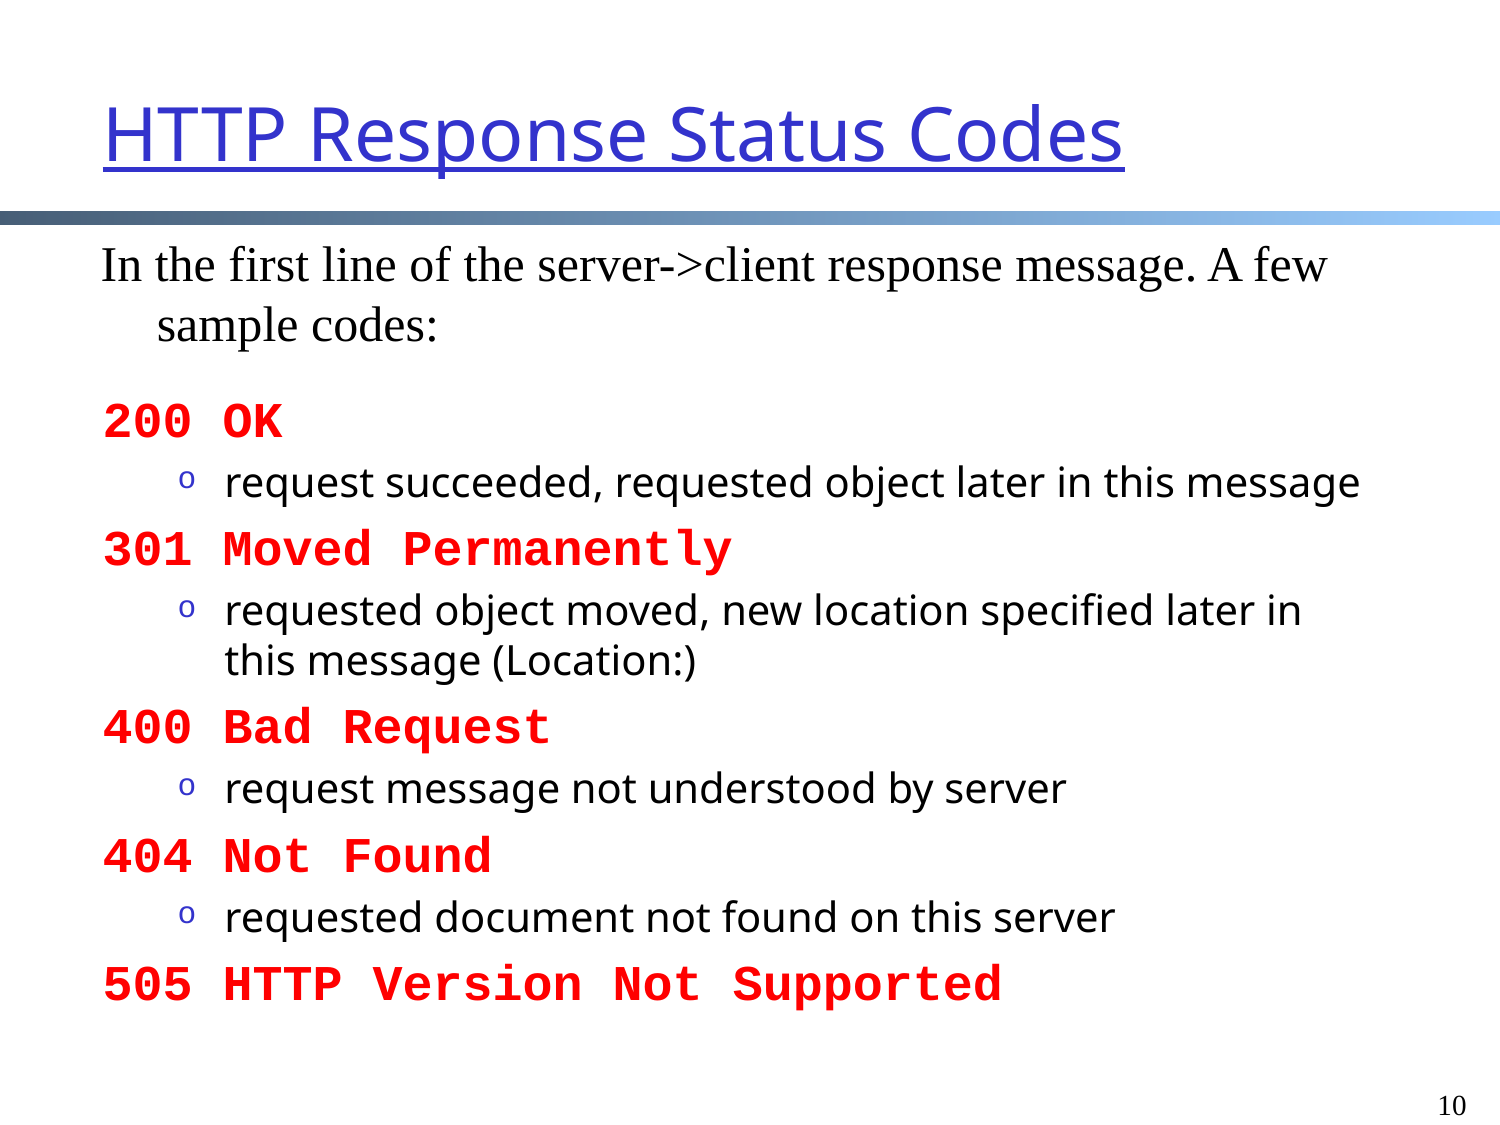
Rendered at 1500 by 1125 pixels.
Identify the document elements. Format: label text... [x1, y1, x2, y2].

text_box In the first line of the server->client response message. A few sample codes: [85, 224, 1347, 369]
slide_number 10 [1406, 1078, 1482, 1125]
title HTTP Response Status Codes [87, 37, 1363, 225]
list 200 OK request succeeded, requested object later in this message 301 Moved Permanently requested object moved, new location specified later in this message (Location:) 400 Bad Request request message not understood by server 404 Not Found requested document not found on this server 505 HTTP Version Not Supported [87, 379, 1390, 1125]
